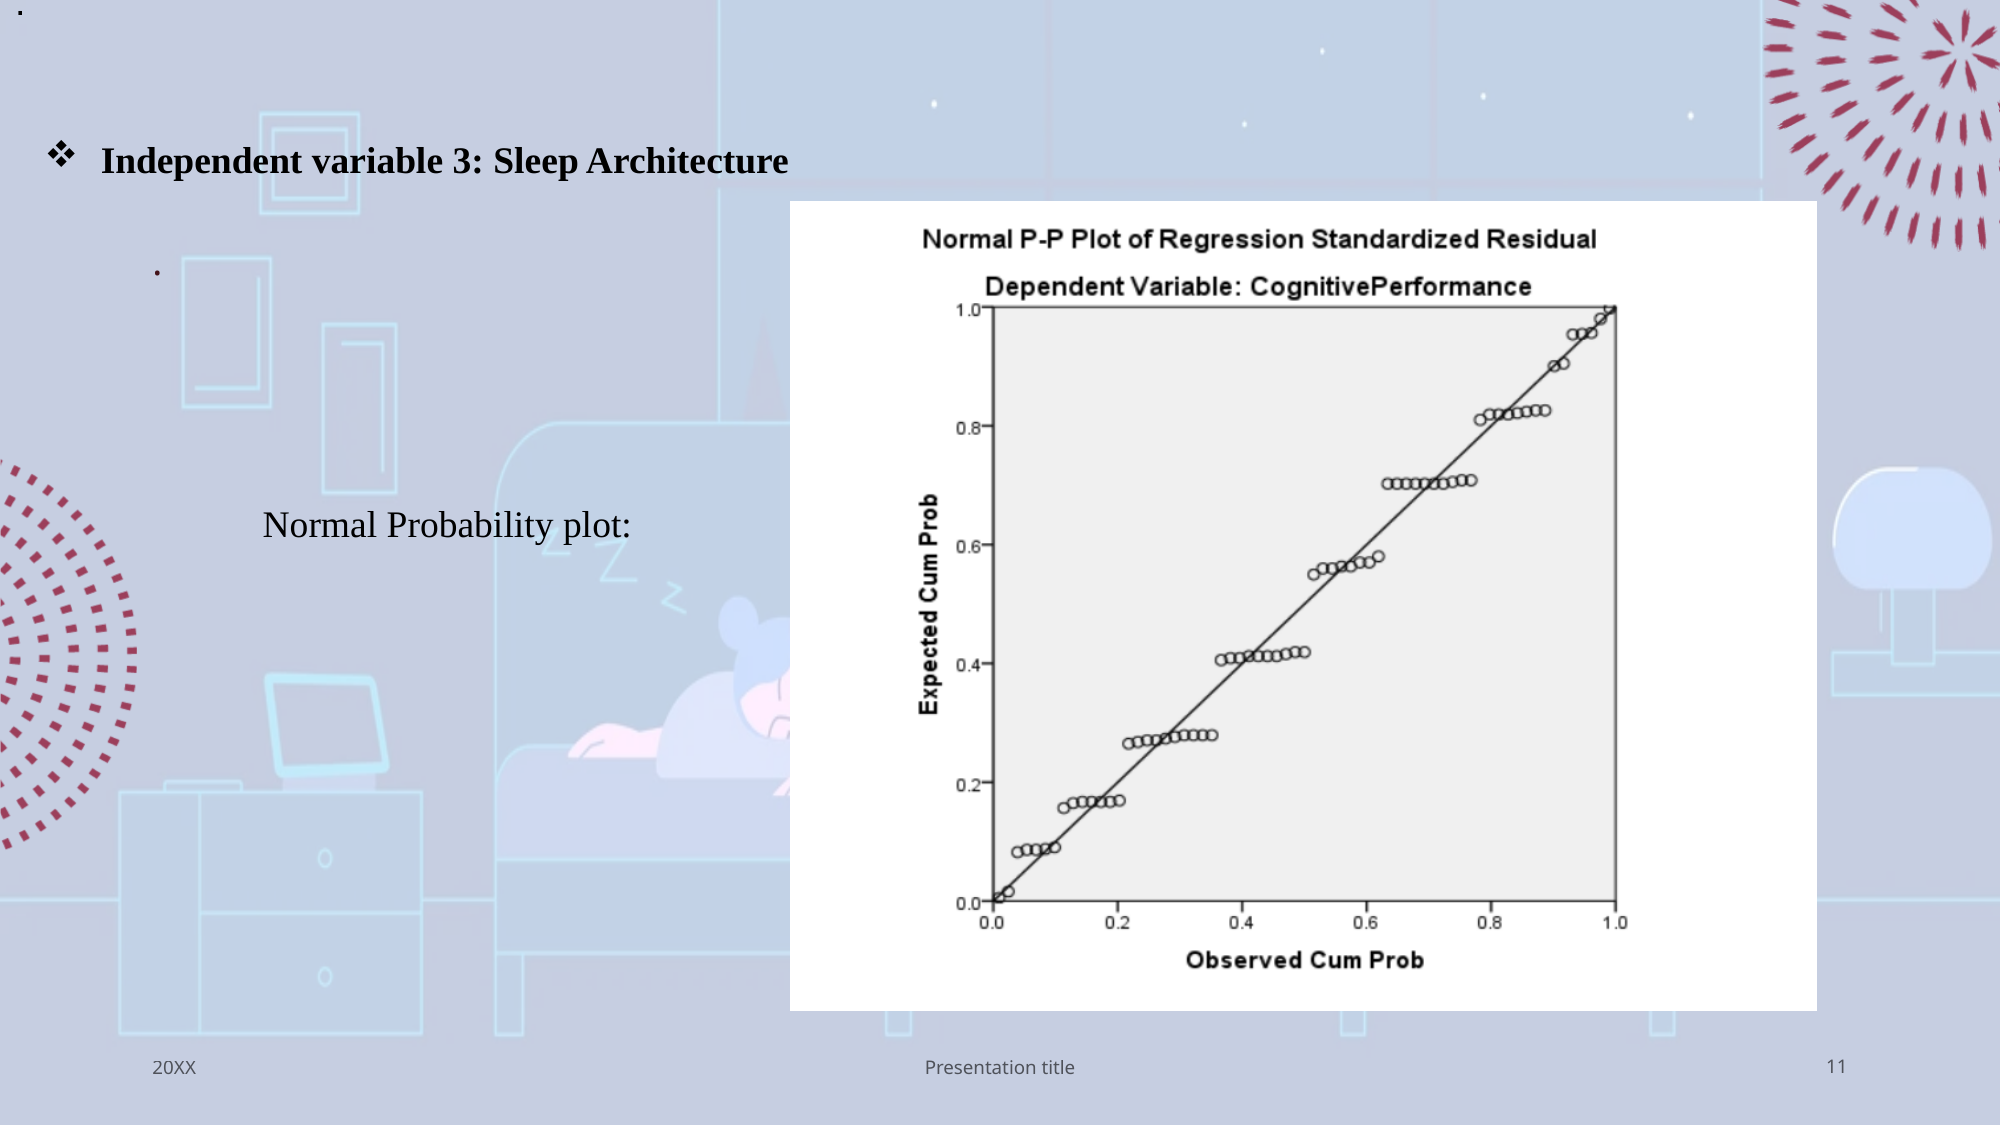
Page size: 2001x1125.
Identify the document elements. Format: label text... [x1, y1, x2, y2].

text_box Independent variable 3: Sleep Architecture [29, 106, 849, 189]
slide_number 11 [1412, 1037, 1863, 1098]
slide_number 20XX [137, 1037, 588, 1098]
picture [790, 201, 1817, 1011]
footer Presentation title [662, 1037, 1338, 1098]
list . [137, 230, 790, 962]
text_box Normal Probability plot: [183, 438, 712, 652]
text_box . [0, 0, 52, 30]
